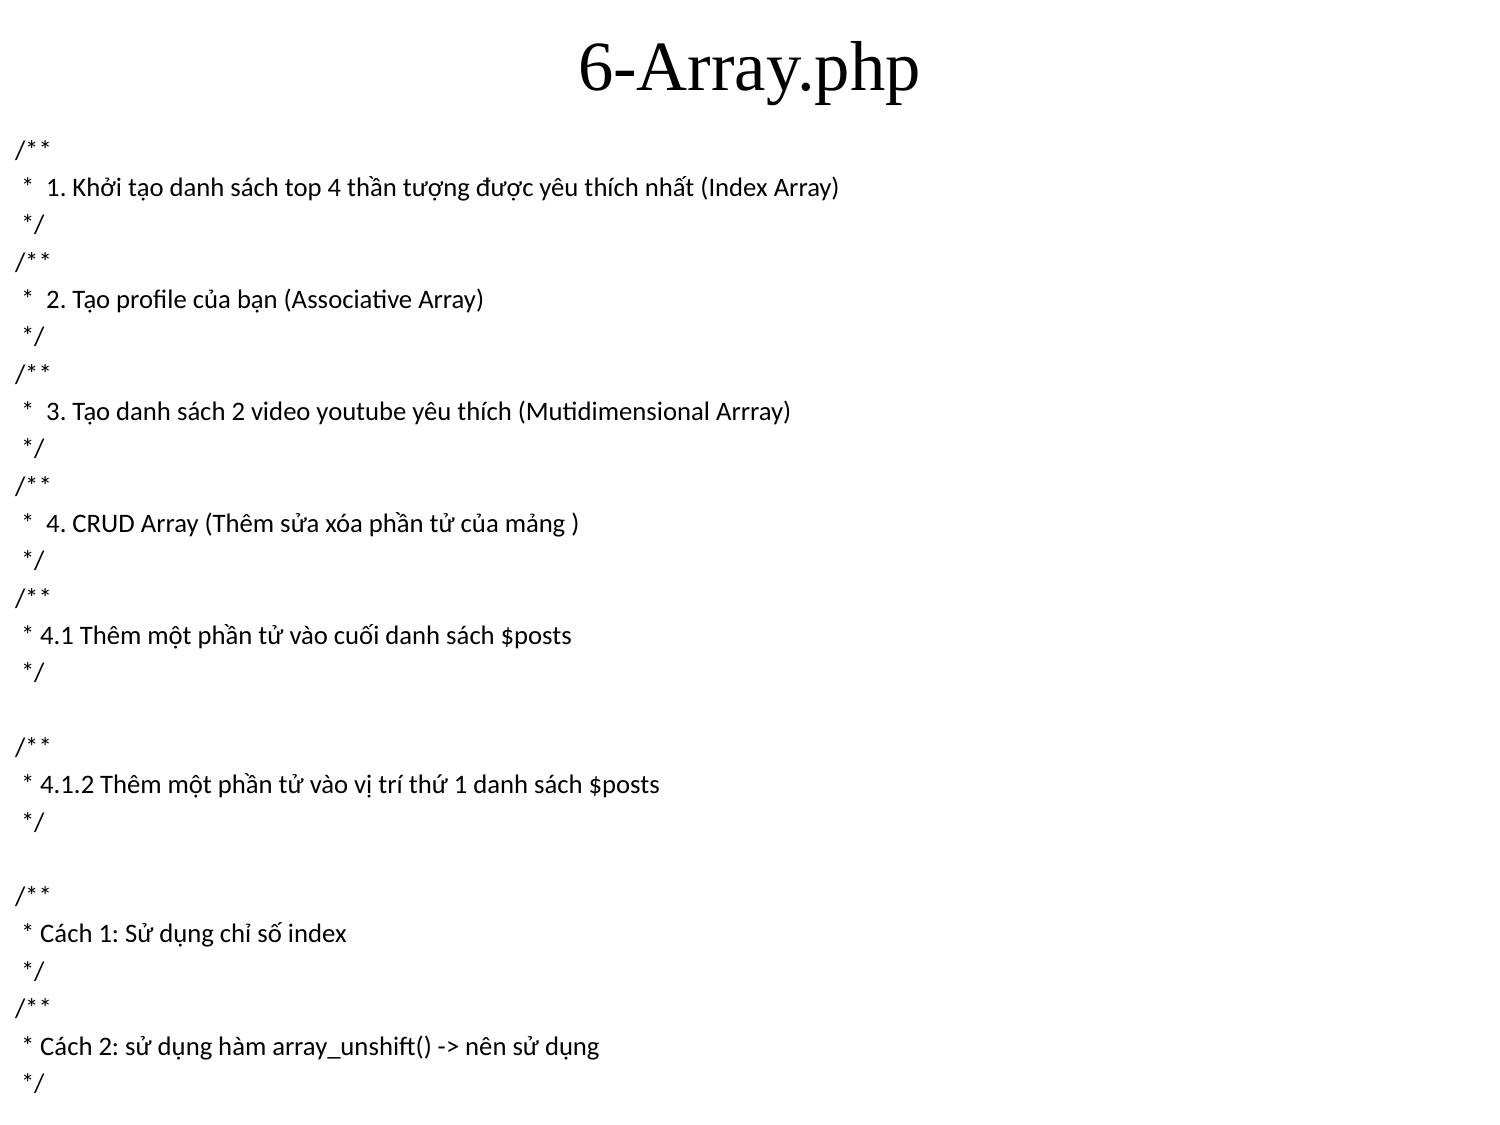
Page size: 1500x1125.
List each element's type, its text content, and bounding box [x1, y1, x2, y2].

list /** * 1. Khởi tạo danh sách top 4 thần tượng được yêu thích nhất (Index Array) */ /** * 2. Tạo profile của bạn (Associative Array) */ /** * 3. Tạo danh sách 2 video youtube yêu thích (Mutidimensional Arrray) */ /** * 4. CRUD Array (Thêm sửa xóa phần tử của mảng ) */ /** * 4.1 Thêm một phần tử vào cuối danh sách $posts */ /** * 4.1.2 Thêm một phần tử vào vị trí thứ 1 danh sách $posts */ /** * Cách 1: Sử dụng chỉ số index */ /** * Cách 2: sử dụng hàm array_unshift() -> nên sử dụng */ [0, 125, 1500, 1125]
title 6-Array.php [0, 12, 1500, 113]
